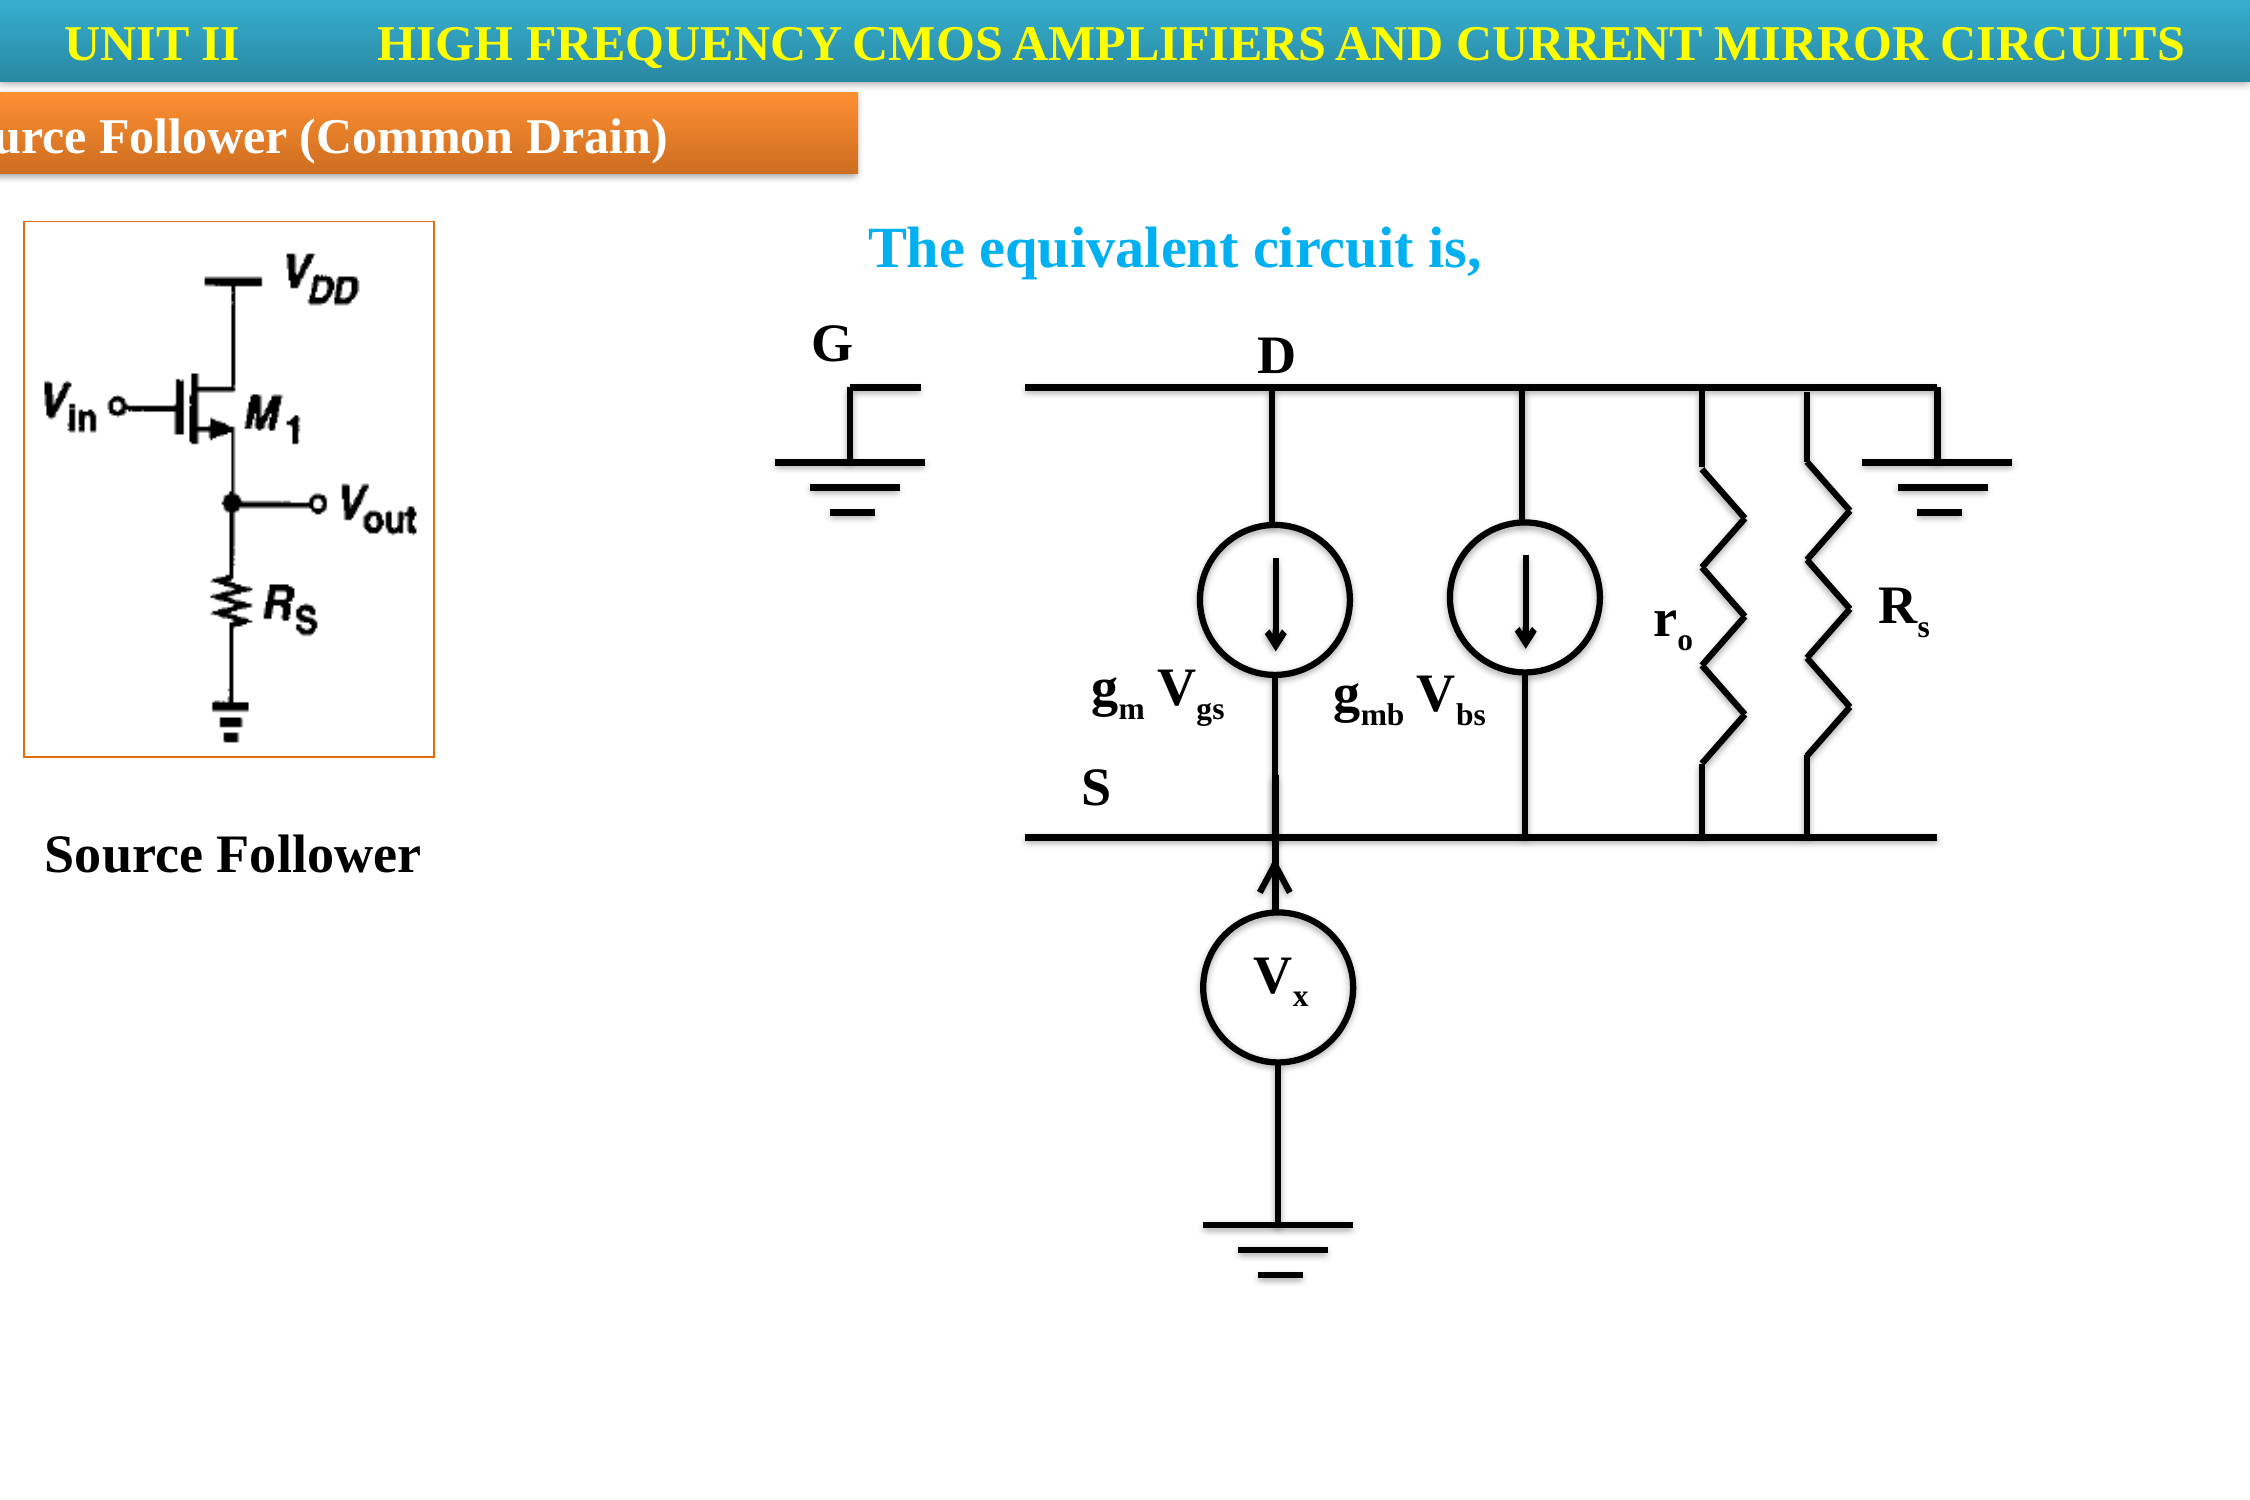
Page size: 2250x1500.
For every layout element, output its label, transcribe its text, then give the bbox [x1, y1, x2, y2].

text_box Source Follower [29, 811, 437, 891]
picture [24, 222, 434, 757]
text_box UNIT II HIGH FREQUENCY CMOS AMPLIFIERS AND CURRENT MIRROR CIRCUITS [0, 0, 2250, 82]
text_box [774, 299, 2013, 1276]
text_box The equivalent circuit is, [853, 201, 1498, 287]
text_box Source Follower (Common Drain) [0, 92, 859, 174]
